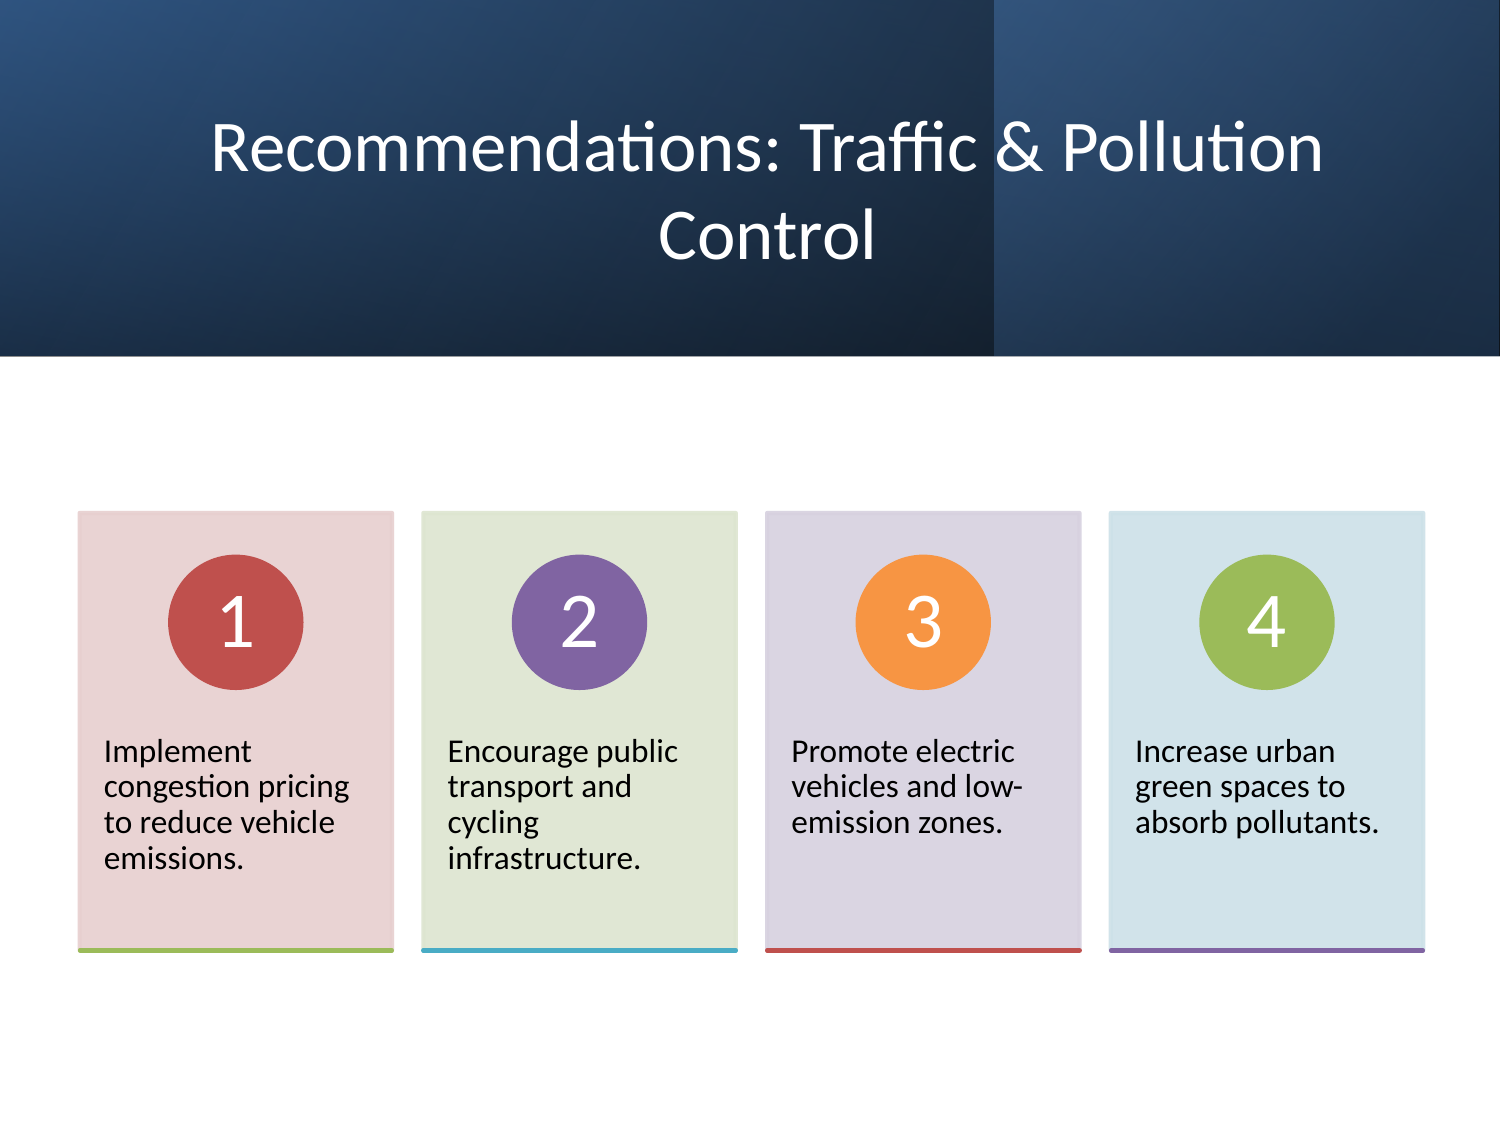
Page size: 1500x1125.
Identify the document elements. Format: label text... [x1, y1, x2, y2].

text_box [79, 512, 1424, 951]
title Recommendations: Traffic & Pollution Control [170, 57, 1366, 316]
text_box [0, 357, 1500, 1125]
text_box [0, 0, 1500, 357]
